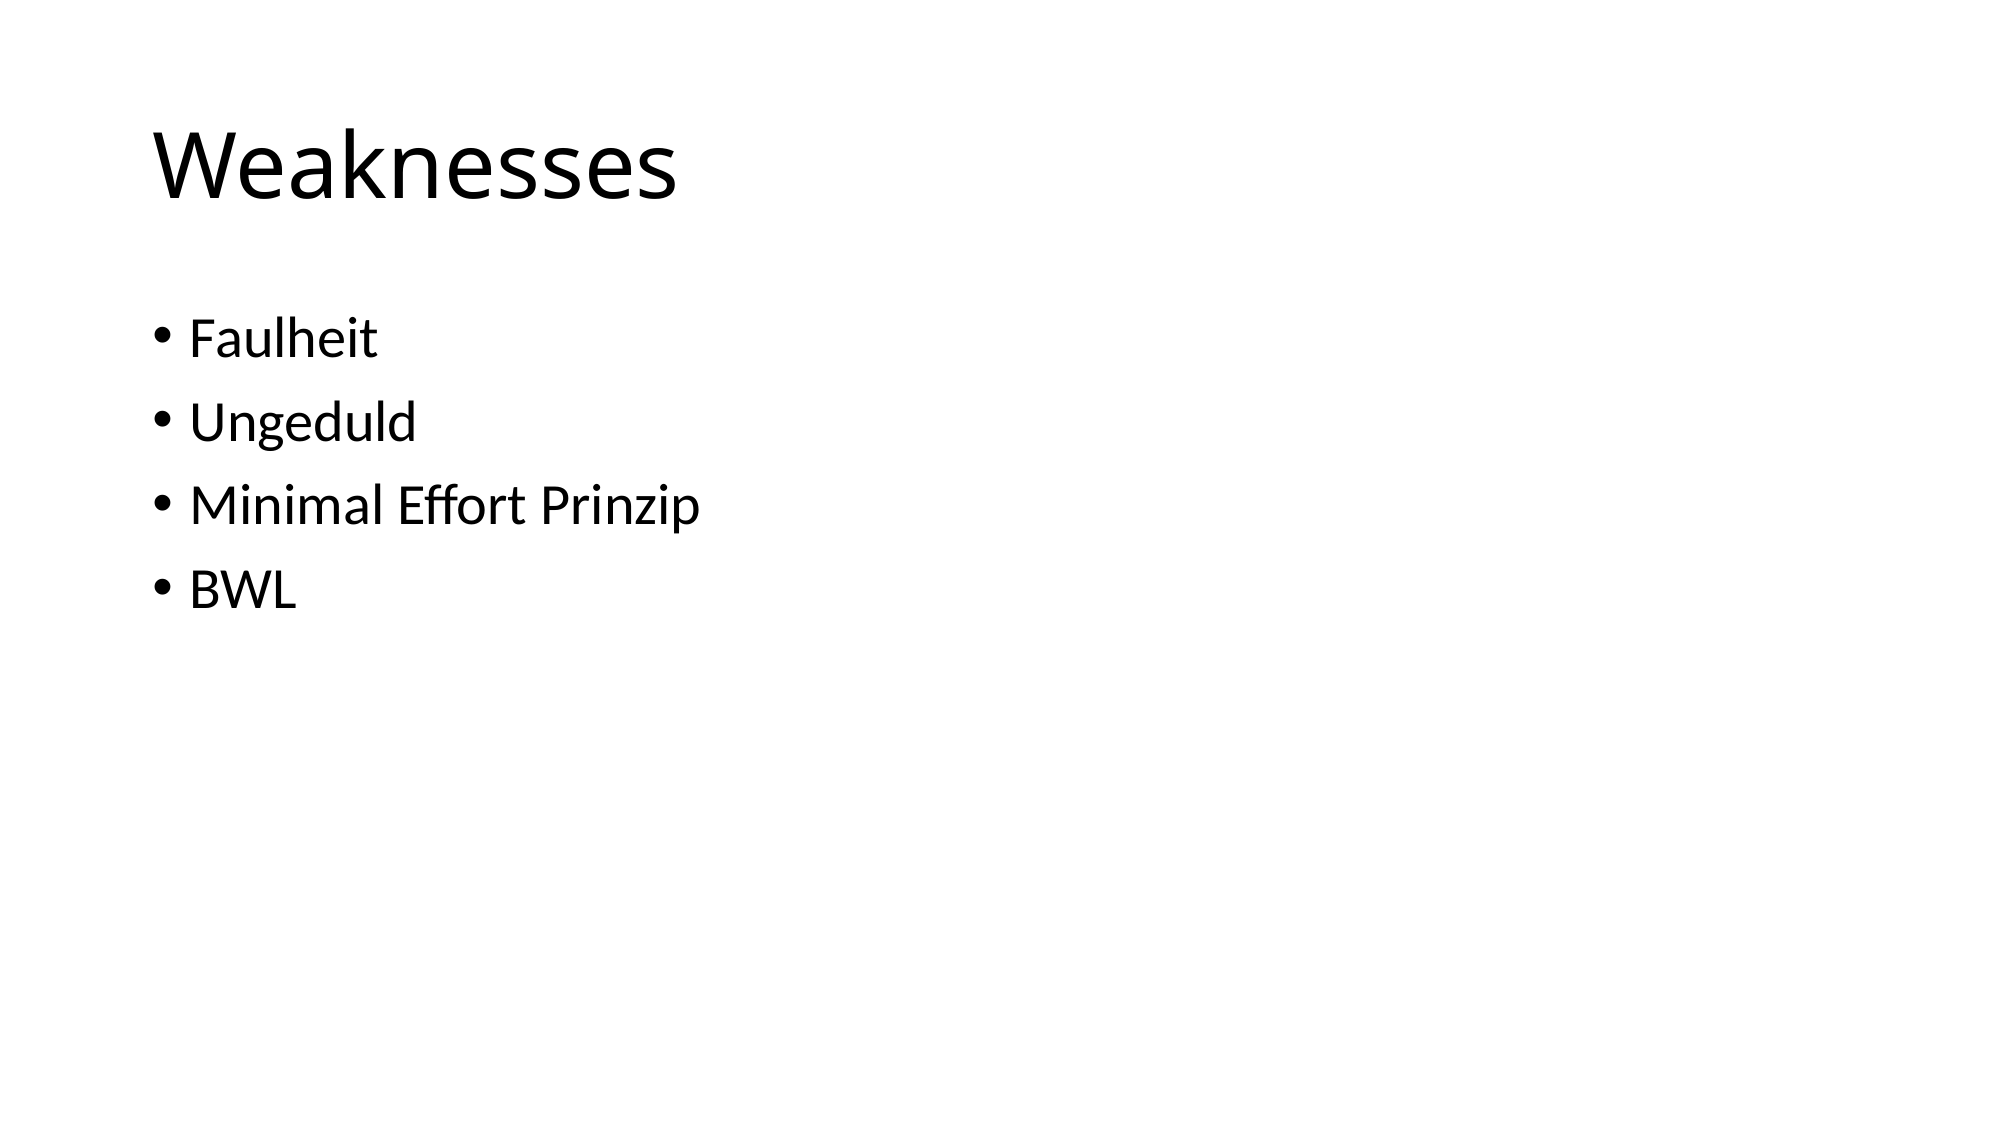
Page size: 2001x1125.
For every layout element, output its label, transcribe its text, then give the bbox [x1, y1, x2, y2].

title Weaknesses [137, 59, 1863, 278]
list Faulheit Ungeduld Minimal Effort Prinzip BWL [137, 299, 1863, 1014]
